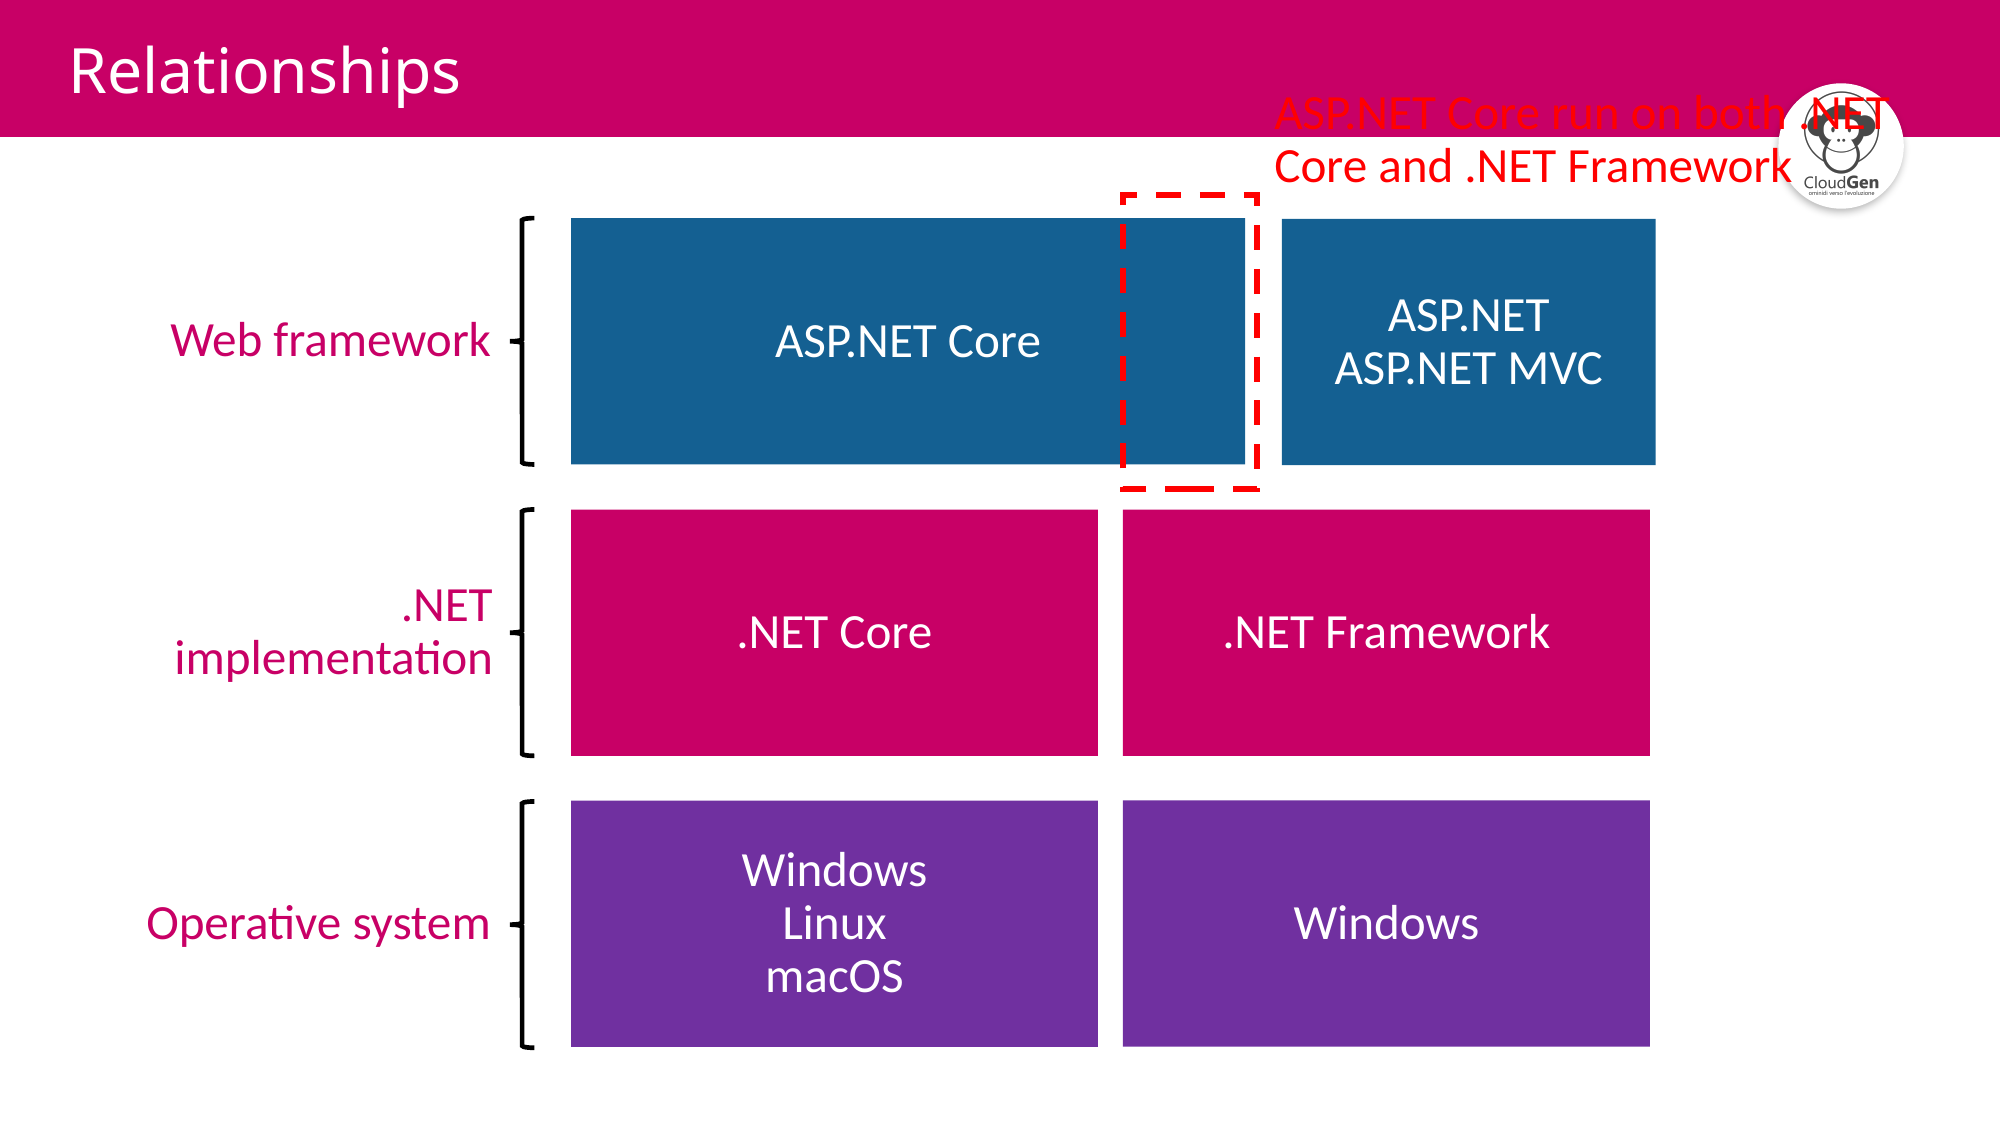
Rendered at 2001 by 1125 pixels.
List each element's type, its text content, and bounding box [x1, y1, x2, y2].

text_box ASP.NET ASP.NET MVC [1281, 218, 1656, 466]
text_box [521, 508, 535, 757]
text_box ASP.NET Core run on both .NET Core and .NET Framework [1245, 63, 1968, 217]
text_box Windows Linux macOS [571, 800, 1098, 1047]
title Relationships [53, 22, 1863, 126]
text_box ASP.NET Core [571, 218, 1122, 465]
text_box Operative system [93, 874, 521, 975]
text_box .NET implementation [44, 555, 523, 709]
text_box .NET Core [571, 509, 1098, 756]
text_box .NET Framework [1122, 509, 1650, 756]
text_box [521, 217, 535, 466]
text_box Web framework [120, 290, 521, 391]
text_box [1122, 194, 1258, 489]
text_box Windows [1122, 800, 1650, 1047]
text_box [521, 800, 535, 1049]
